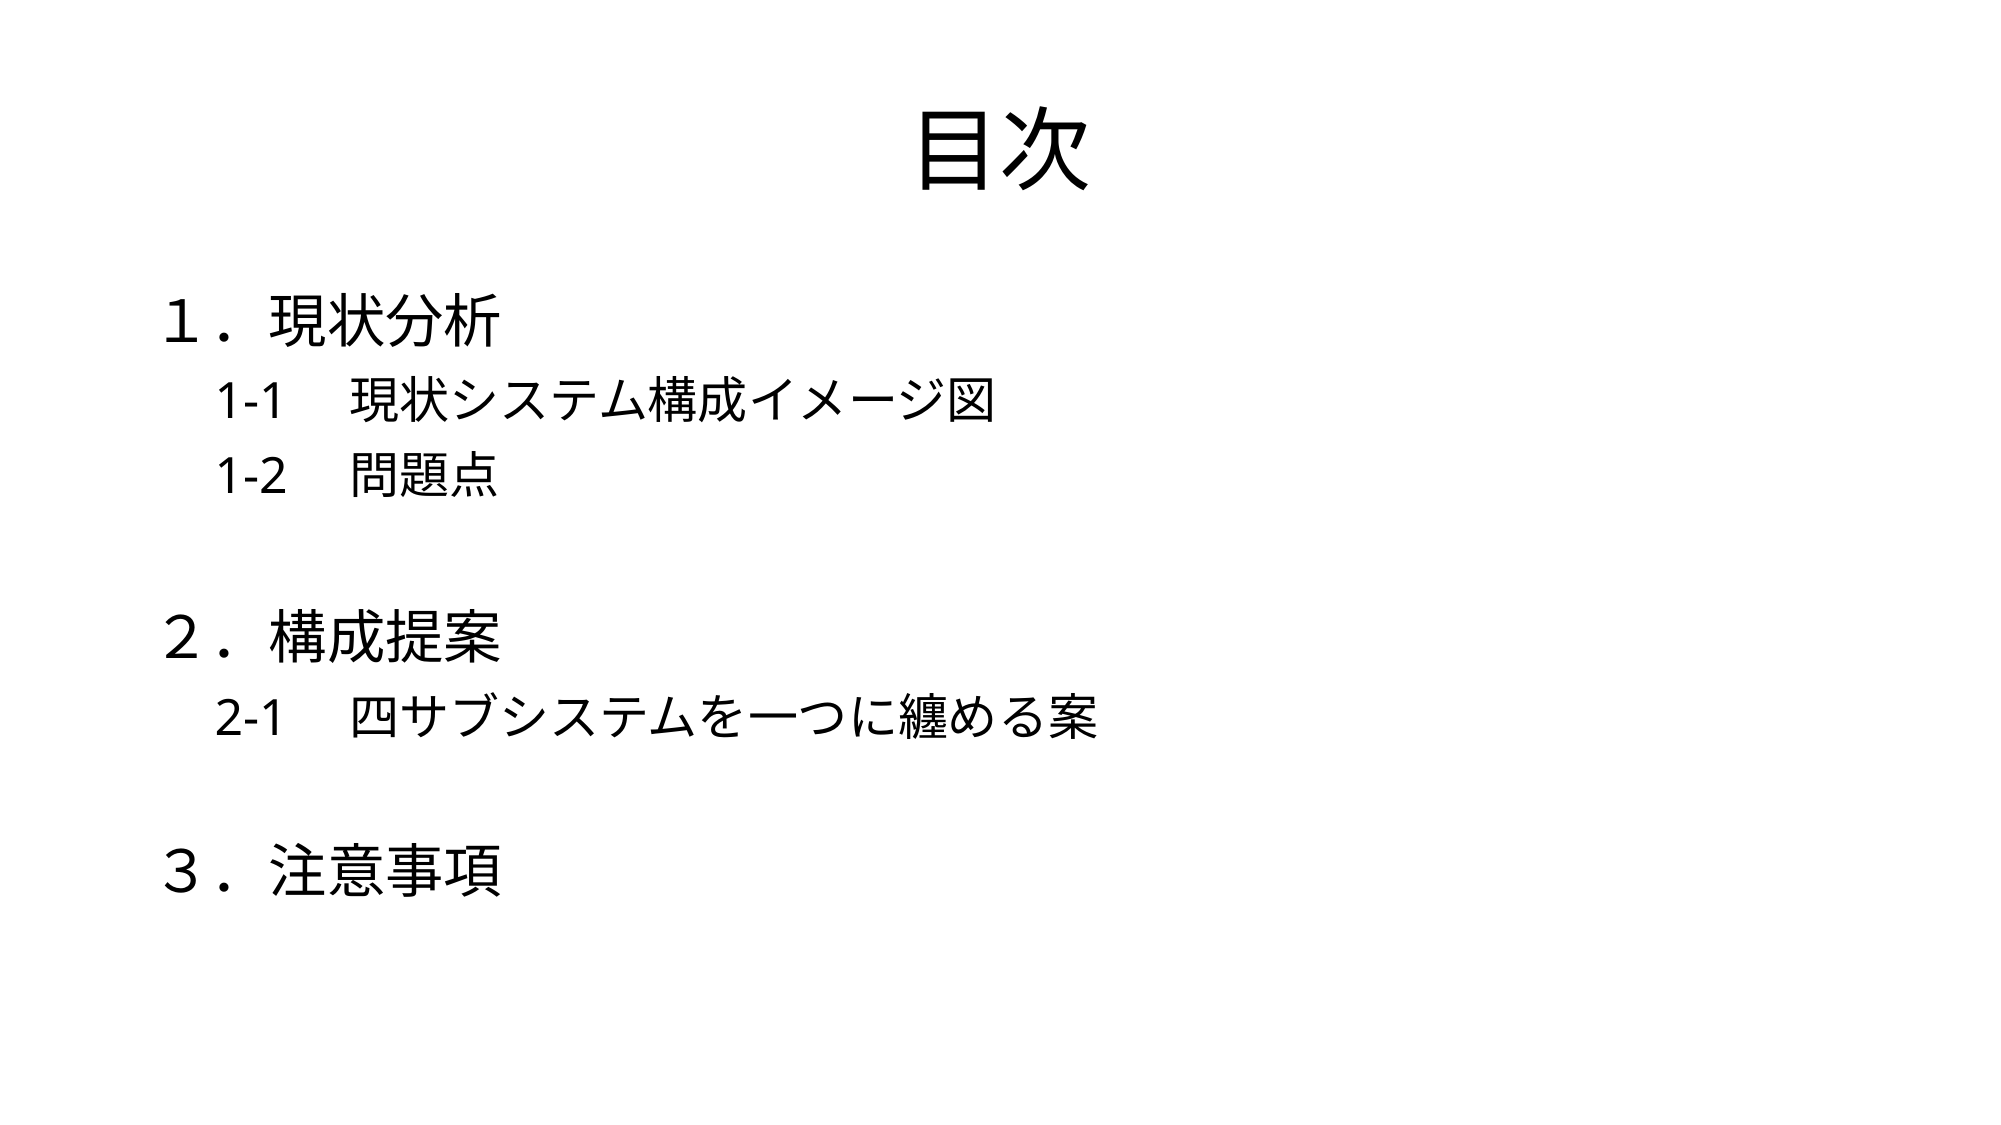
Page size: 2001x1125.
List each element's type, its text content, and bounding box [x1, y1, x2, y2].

title 目次 [137, 59, 1863, 248]
list １．現状分析 1-1 現状システム構成イメージ図 1-2 問題点 ２．構成提案 2-1 四サブシステムを一つに纏める案 ３．注意事項 [137, 284, 1863, 999]
